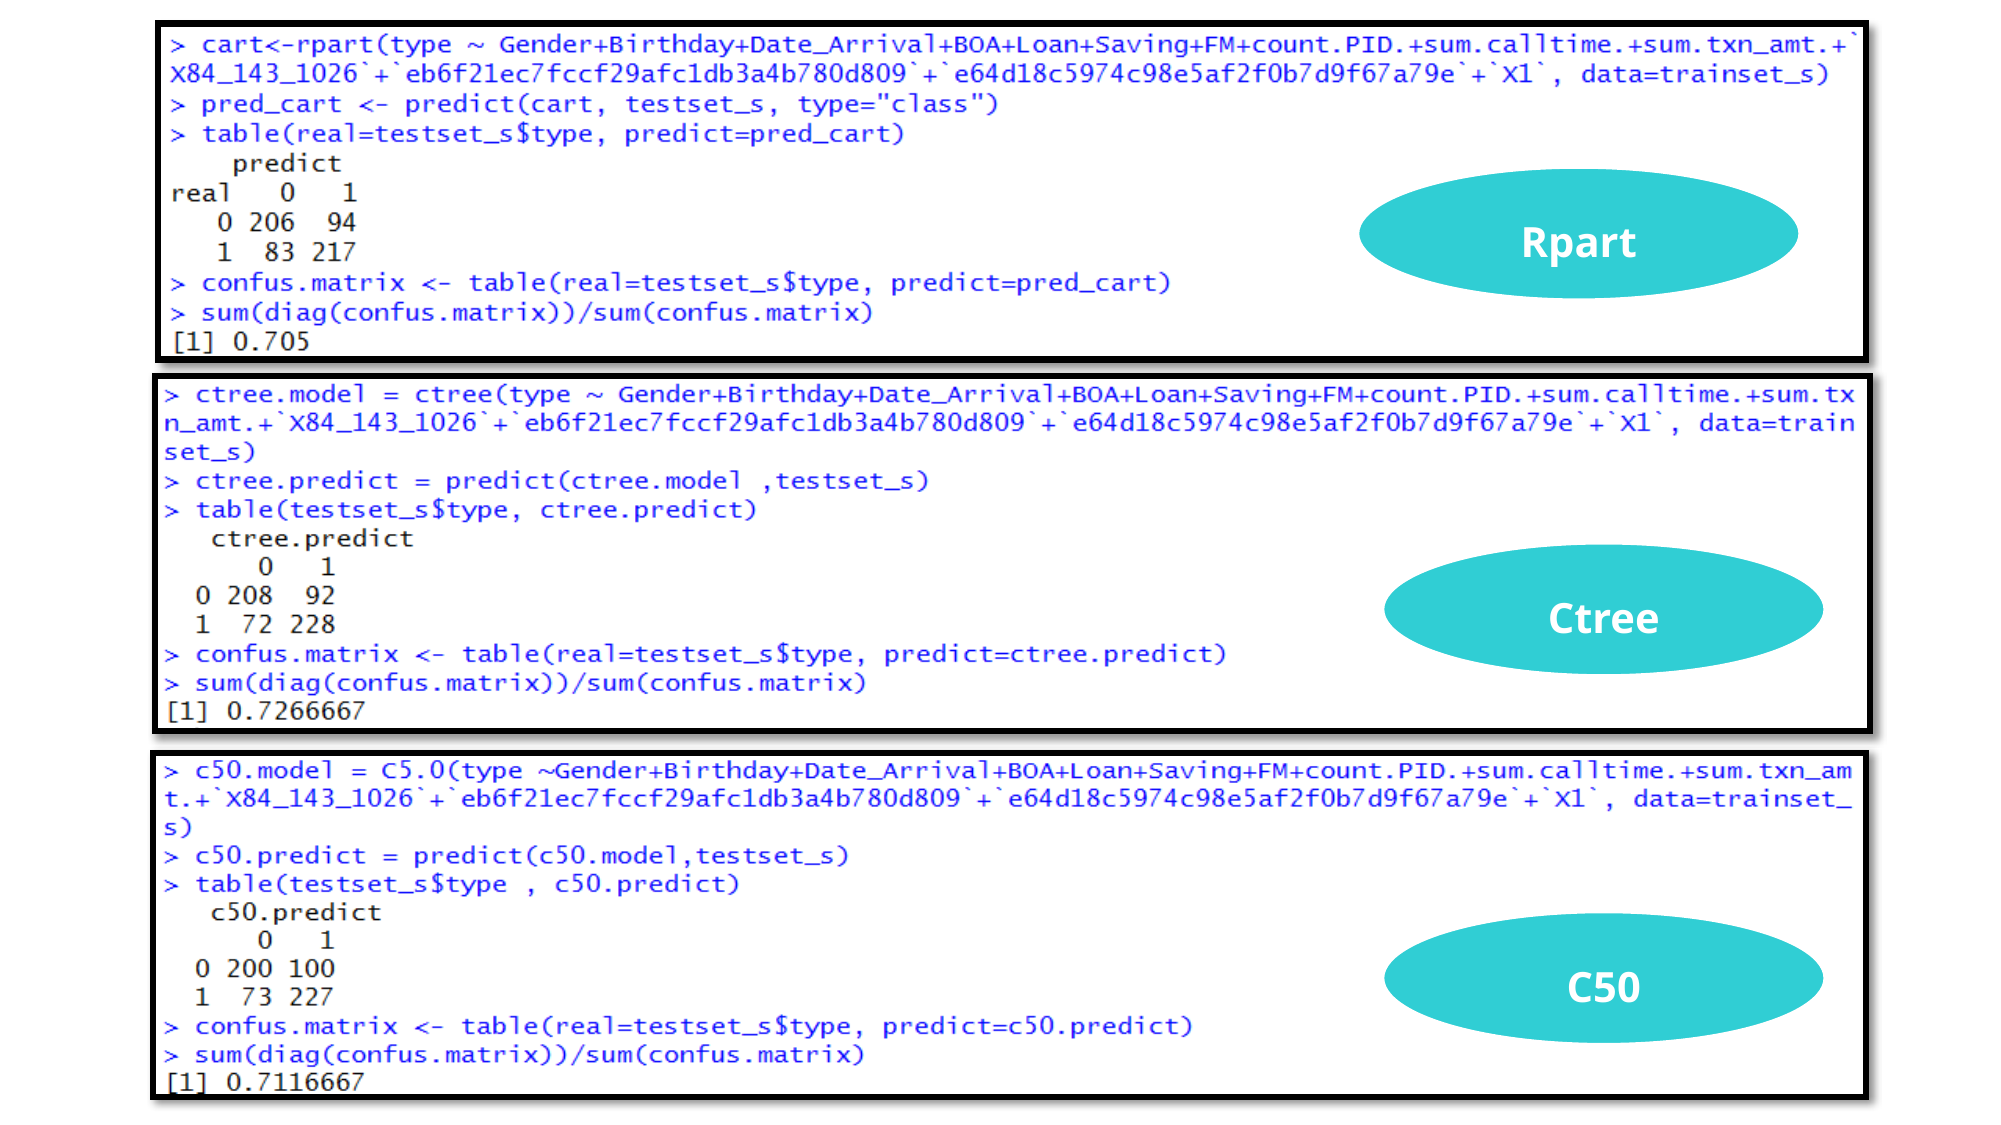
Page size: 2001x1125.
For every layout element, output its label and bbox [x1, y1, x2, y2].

picture [156, 756, 1863, 1094]
picture [161, 26, 1863, 357]
picture [157, 378, 1868, 729]
